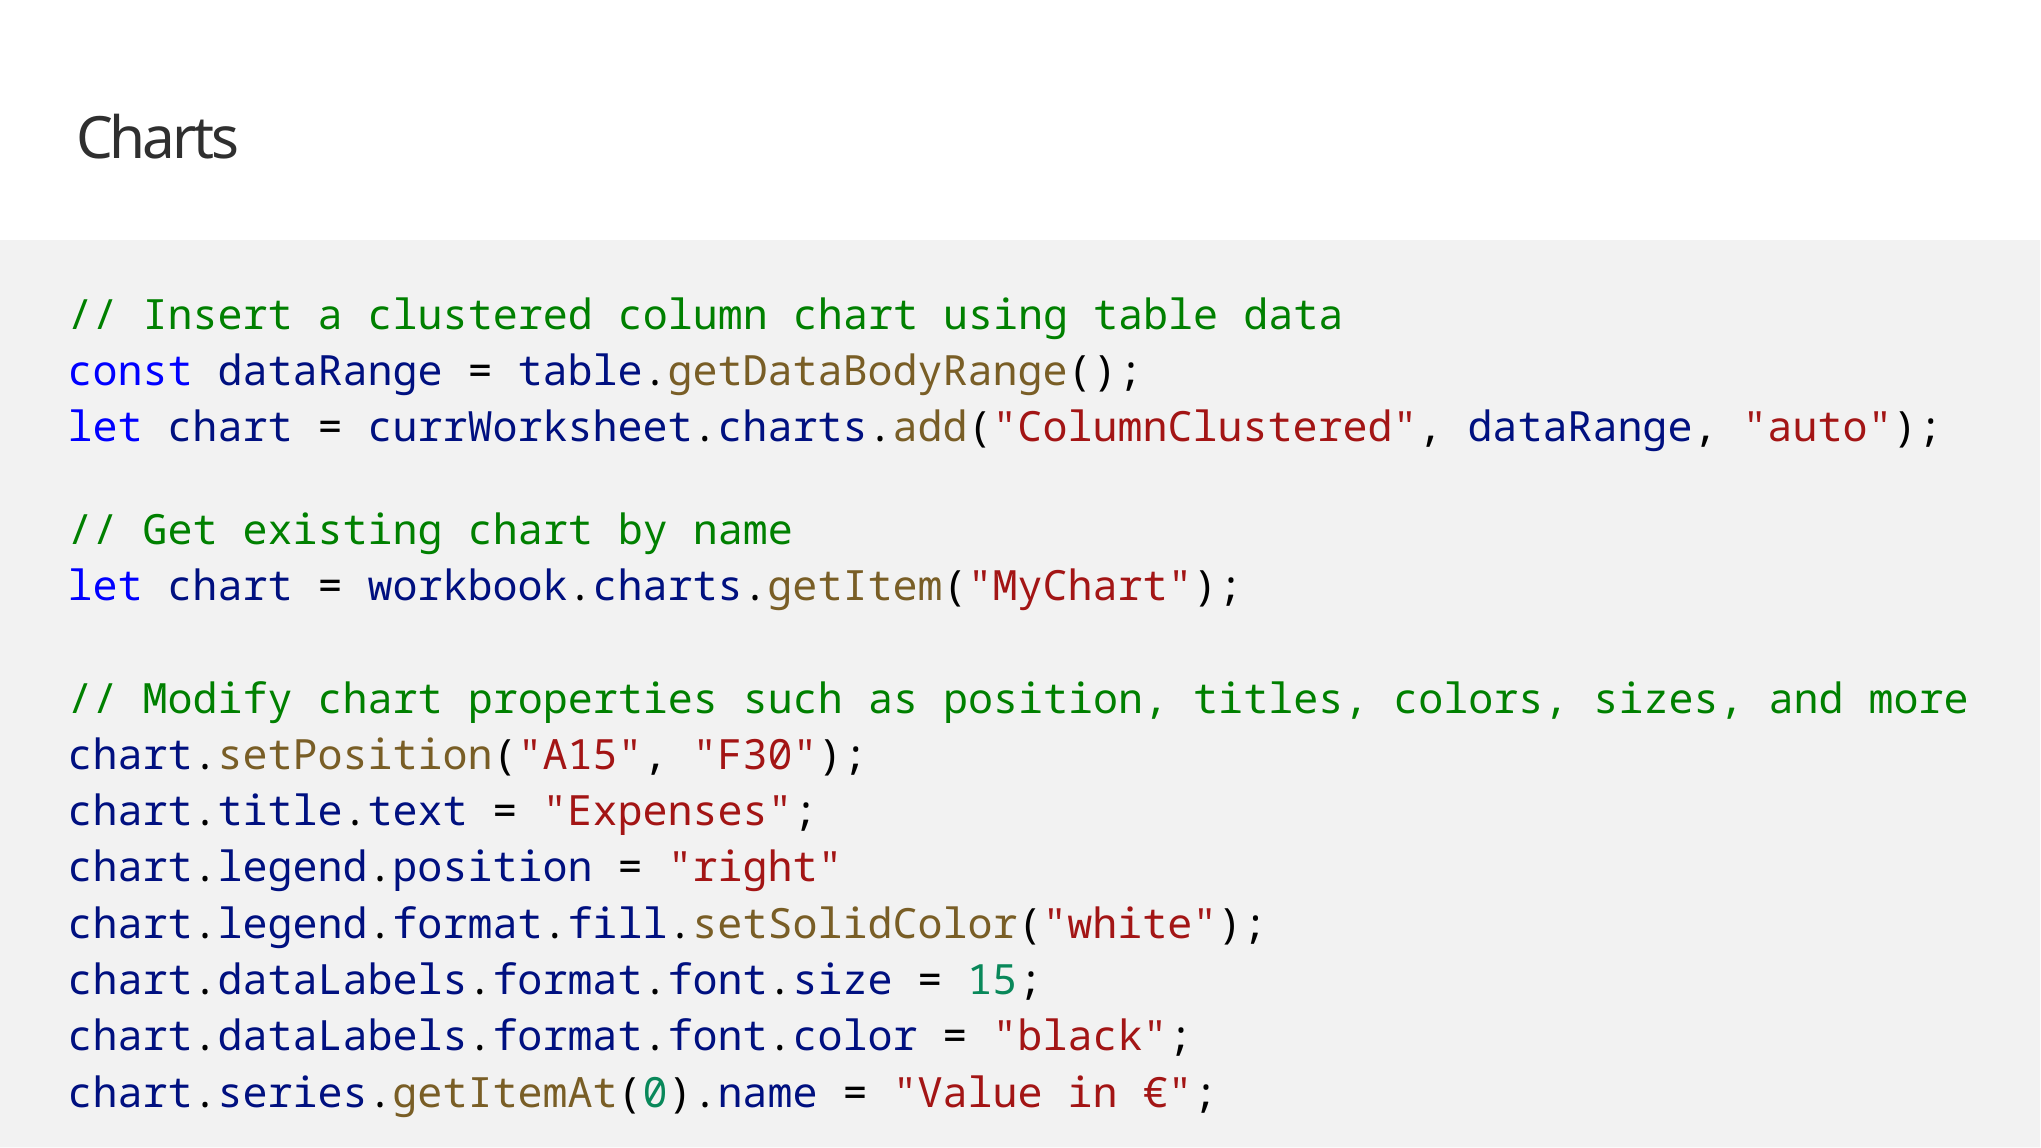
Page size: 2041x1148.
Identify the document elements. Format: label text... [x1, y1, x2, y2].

text_box [0, 239, 2041, 1148]
title Charts [76, 103, 1969, 172]
list // Insert a clustered column chart using table data const dataRange = table.getDataBodyRange(); let chart = currWorksheet.charts.add("ColumnClustered", dataRange, "auto"); // Get existing chart by name let chart = workbook.charts.getItem("MyChart"); // Modify chart properties such as position, titles, colors, sizes, and more chart.setPosition("A15", "F30"); chart.title.text = "Expenses"; chart.legend.position = "right" chart.legend.format.fill.setSolidColor("white"); chart.dataLabels.format.font.size = 15; chart.dataLabels.format.font.color = "black"; chart.series.getItemAt(0).name = "Value in €"; [52, 282, 1987, 1148]
